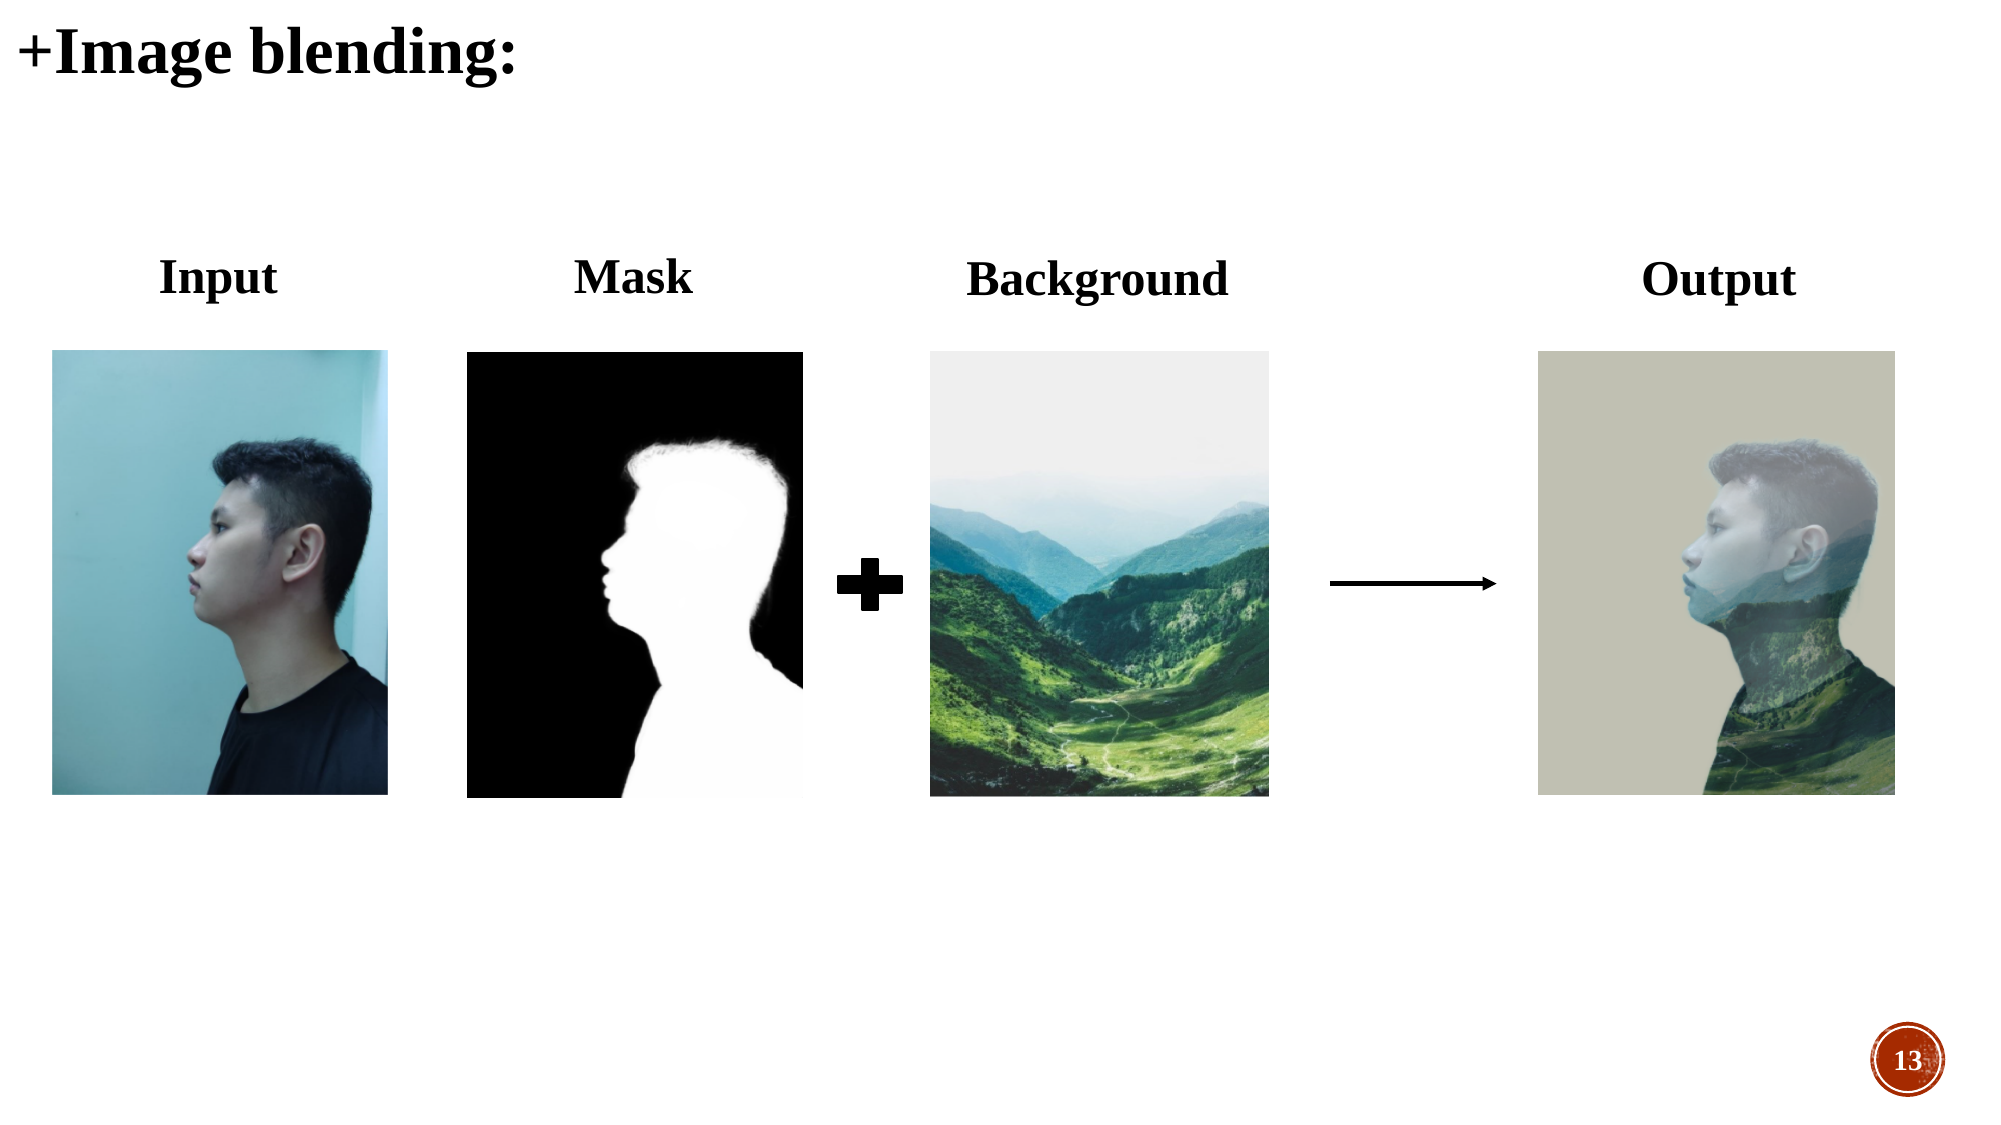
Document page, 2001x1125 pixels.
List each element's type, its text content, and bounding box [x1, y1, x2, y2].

text_box +Image blending: [2, 0, 536, 95]
text_box Mask [558, 236, 711, 312]
picture [928, 349, 1271, 797]
text_box Input [143, 236, 296, 312]
picture [463, 349, 807, 800]
picture [1536, 349, 1897, 797]
text_box Output [1626, 237, 1833, 313]
text_box [837, 558, 903, 611]
picture [48, 349, 391, 797]
slide_number 13 [1855, 1028, 1961, 1089]
text_box Background [951, 237, 1248, 313]
